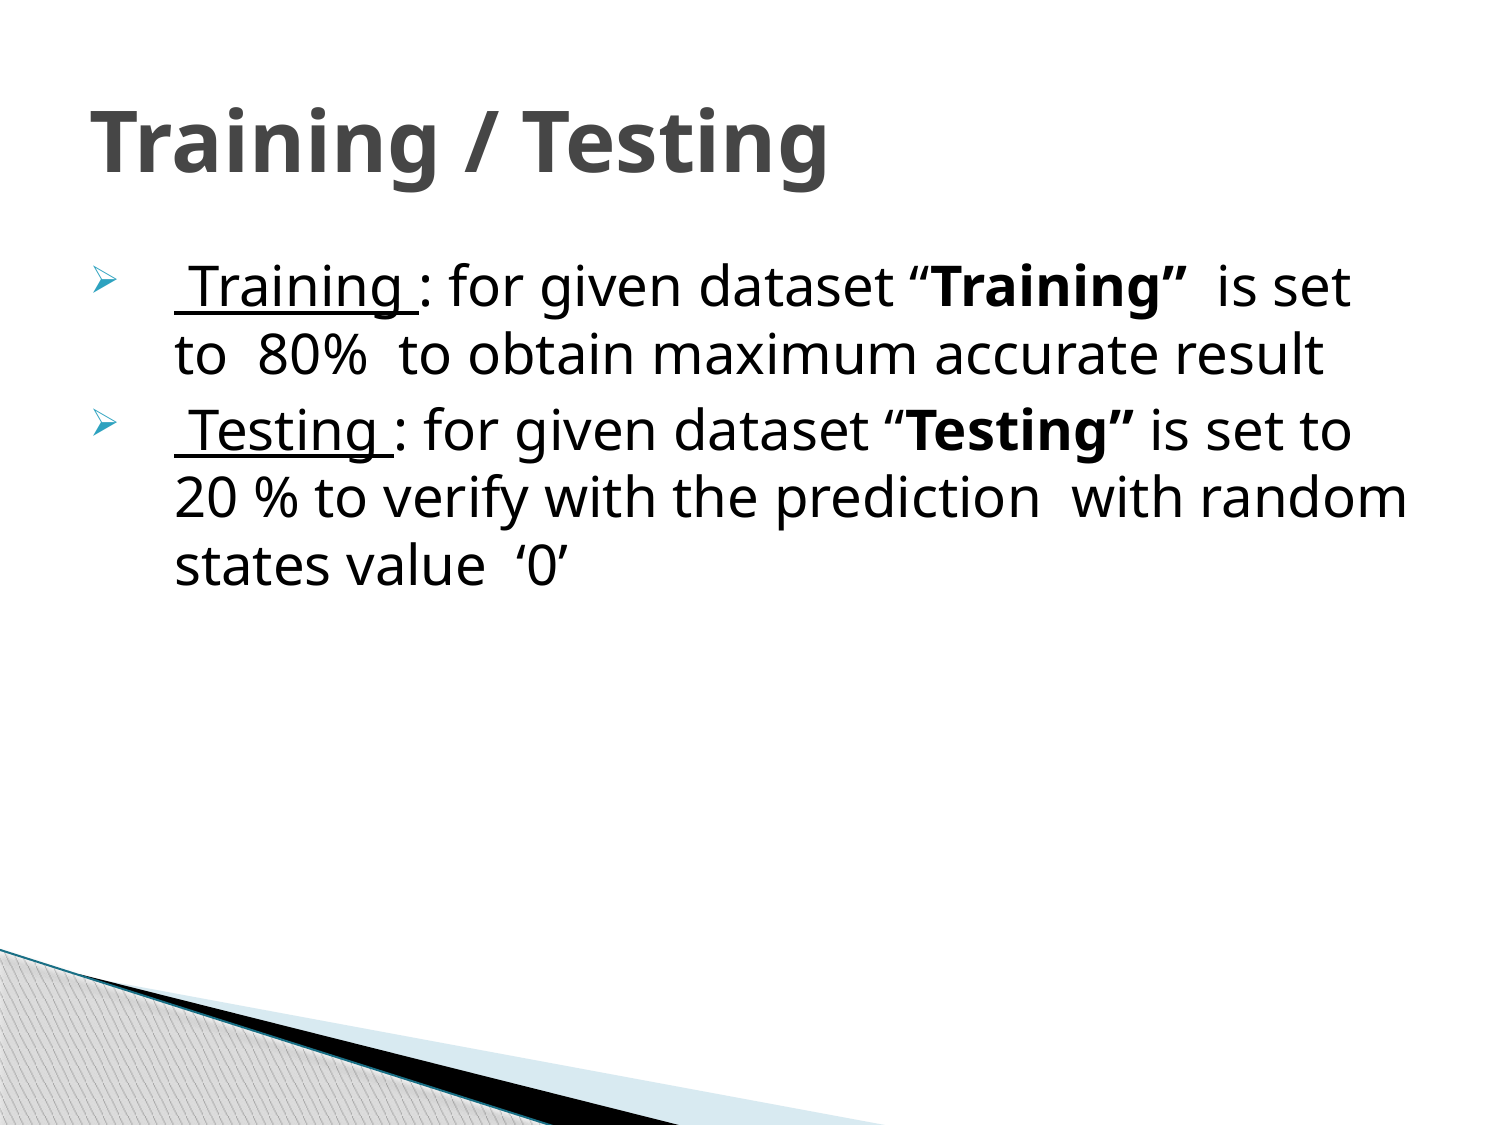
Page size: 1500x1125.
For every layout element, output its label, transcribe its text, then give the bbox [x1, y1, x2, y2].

title Training / Testing [75, 45, 1425, 233]
list Training : for given dataset “Training” is set to 80% to obtain maximum accurate result Testing : for given dataset “Testing” is set to 20 % to verify with the prediction with random states value ‘0’ [75, 243, 1425, 986]
